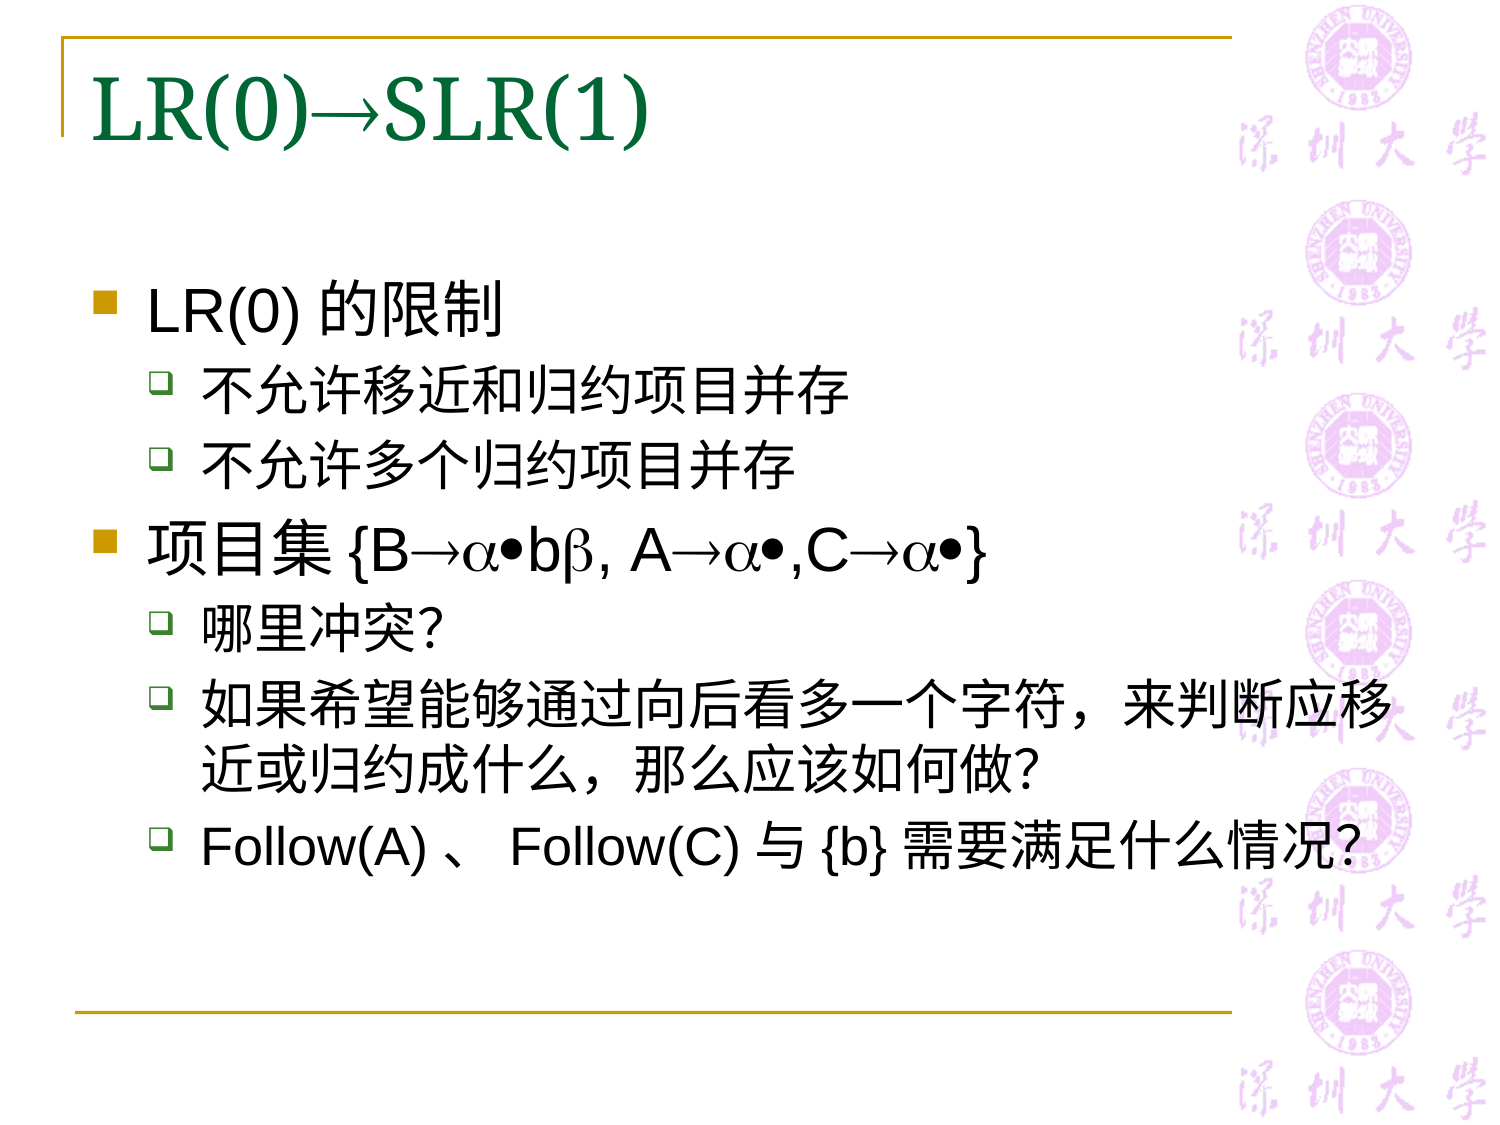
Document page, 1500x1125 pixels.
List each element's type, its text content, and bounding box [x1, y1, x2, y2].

list LR(0)的限制 不允许移近和归约项目并存 不允许多个归约项目并存 项目集{Bb, A,C} 哪里冲突？ 如果希望能够通过向后看多一个字符，来判断应移近或归约成什么，那么应该如何做？ Follow(A)、Follow(C)与{b}需要满足什么情况？ [74, 262, 1426, 1006]
title LR(0)SLR(1) [74, 45, 1426, 233]
